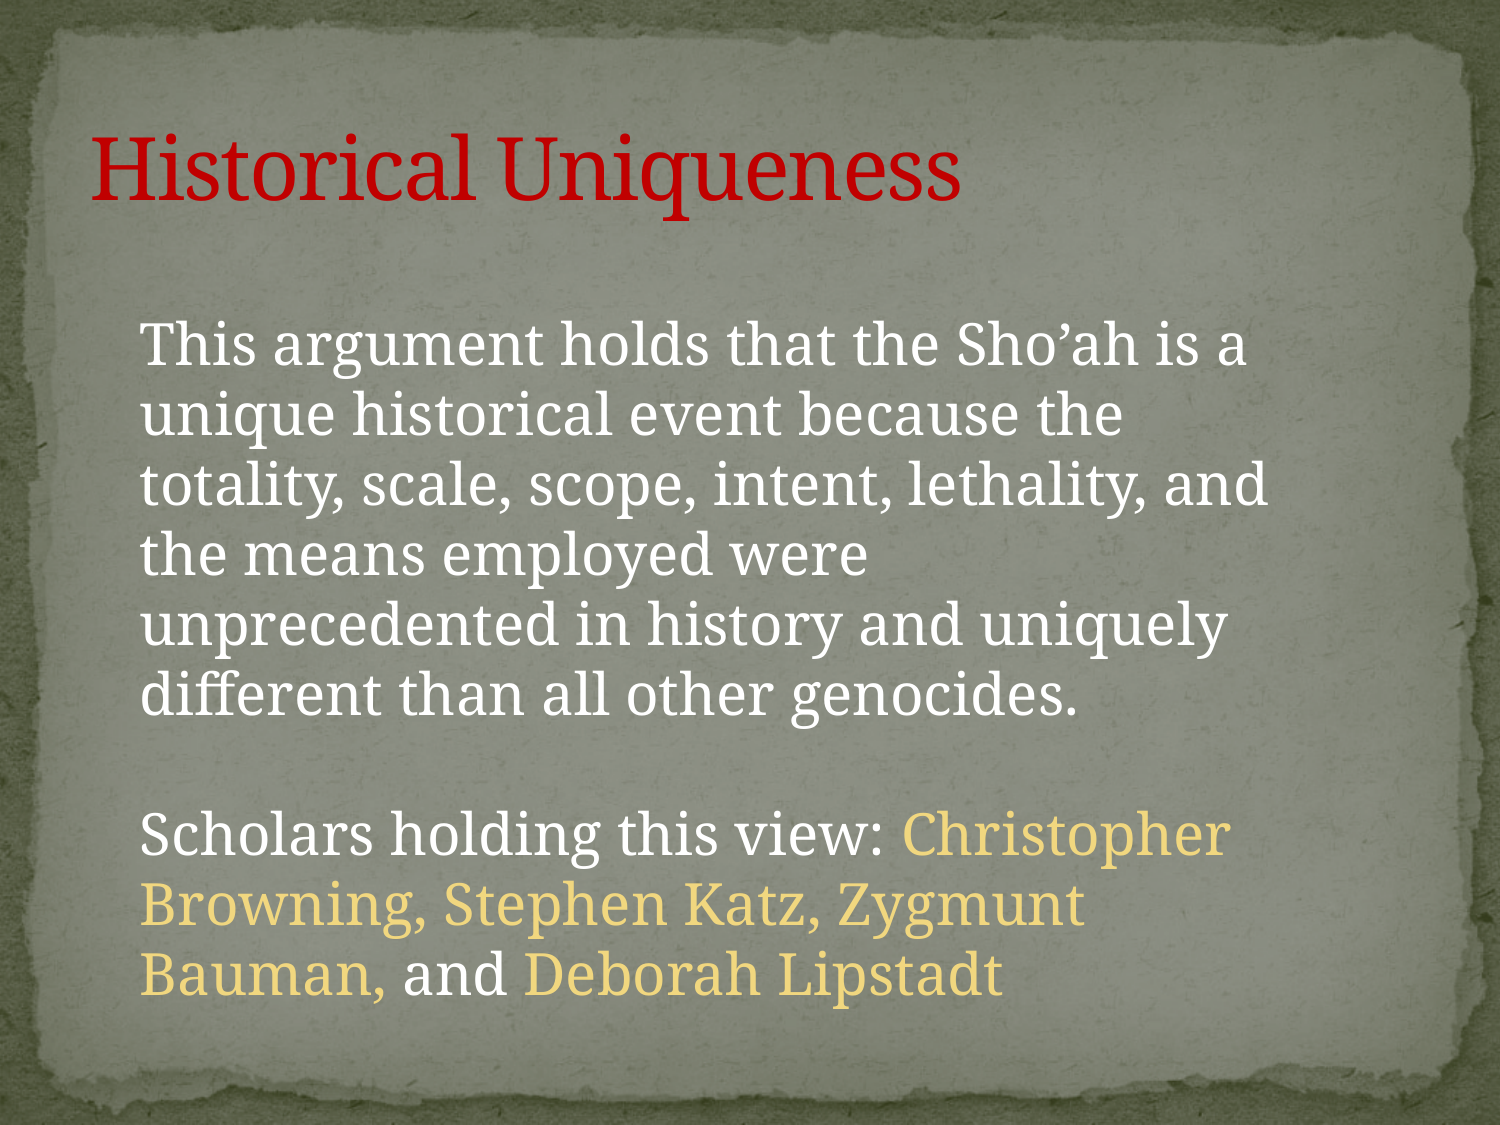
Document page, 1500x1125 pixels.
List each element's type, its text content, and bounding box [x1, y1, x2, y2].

title Historical Uniqueness [74, 24, 1425, 225]
text_box This argument holds that the Sho’ah is a unique historical event because the totality, scale, scope, intent, lethality, and the means employed were unprecedented in history and uniquely different than all other genocides. Scholars holding this view: Christopher Browning, Stephen Katz, Zygmunt Bauman, and Deborah Lipstadt [125, 299, 1300, 1015]
